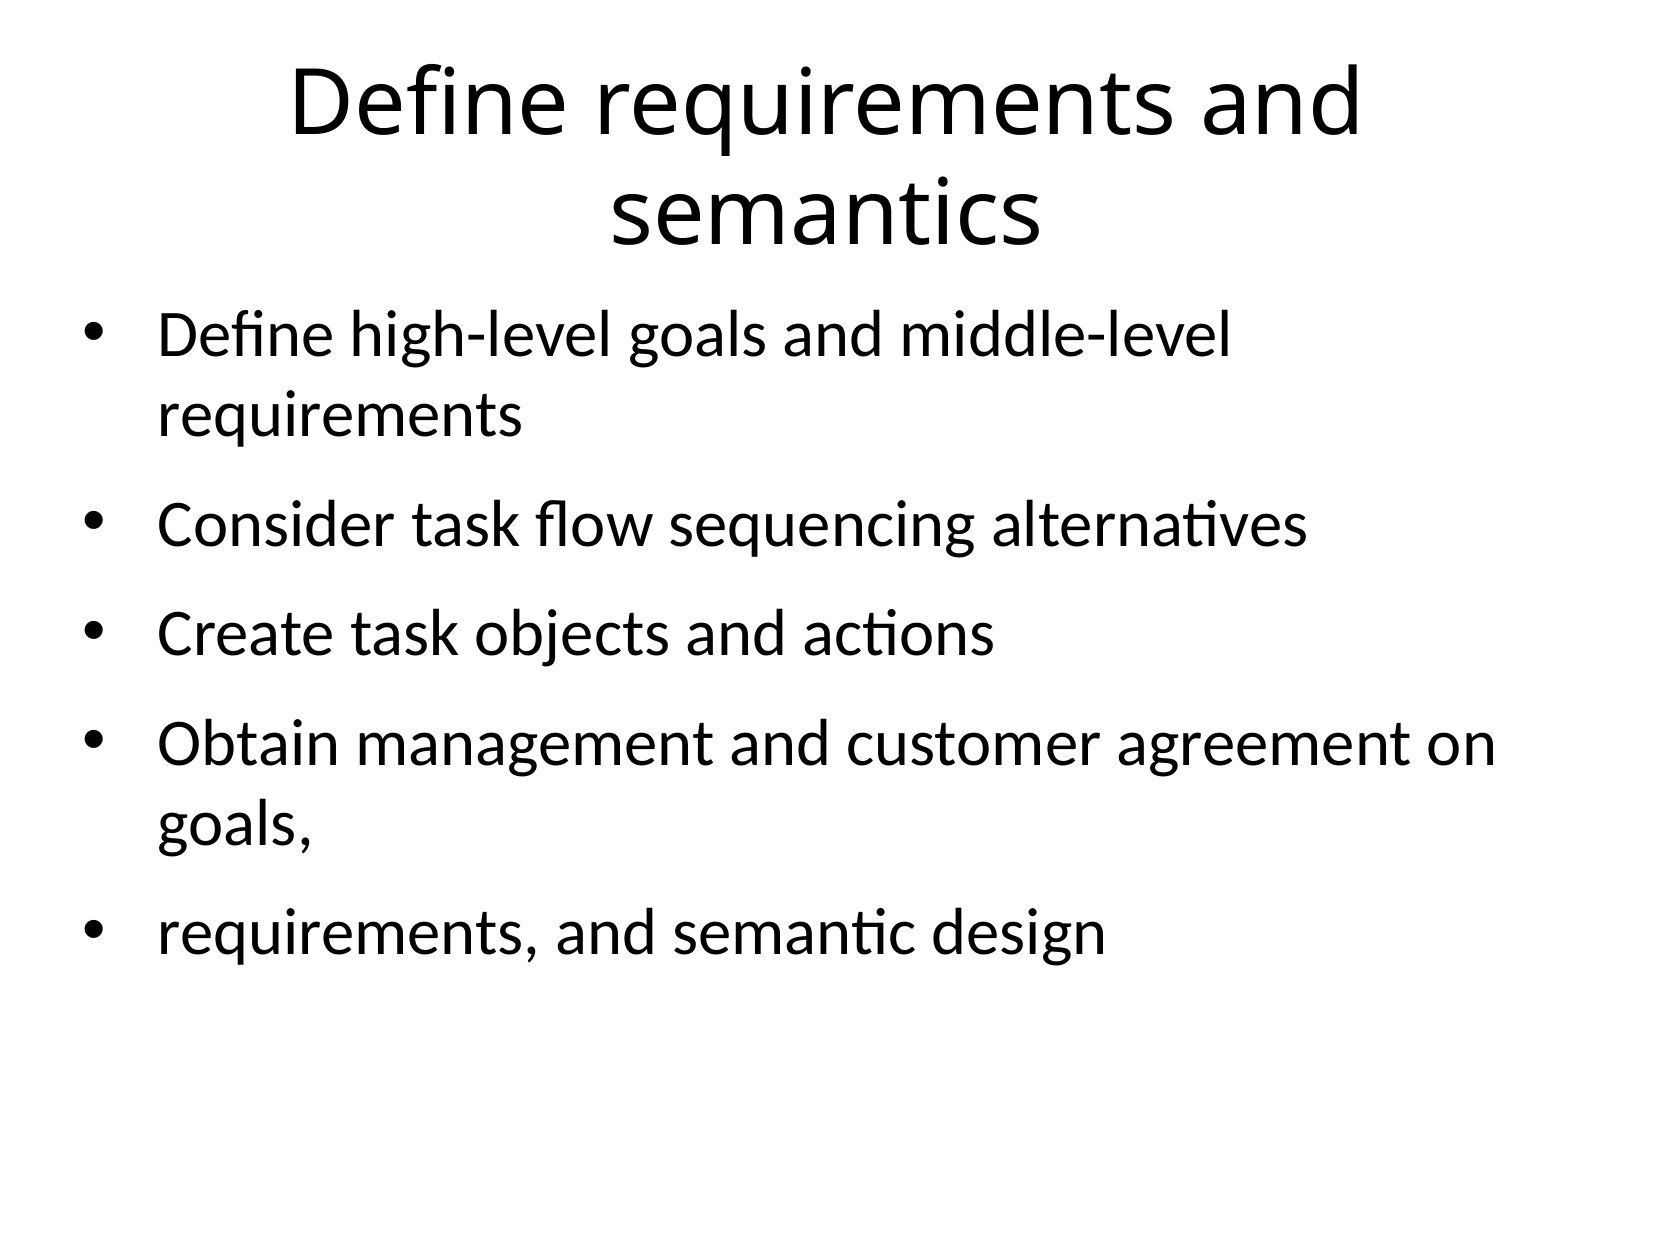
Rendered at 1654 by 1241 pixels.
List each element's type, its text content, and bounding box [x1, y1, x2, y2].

list Define high-level goals and middle-level requirements Consider task flow sequencing alternatives Create task objects and actions Obtain management and customer agreement on goals, requirements, and semantic design [82, 290, 1571, 1109]
title Define requirements and semantics [82, 49, 1571, 257]
